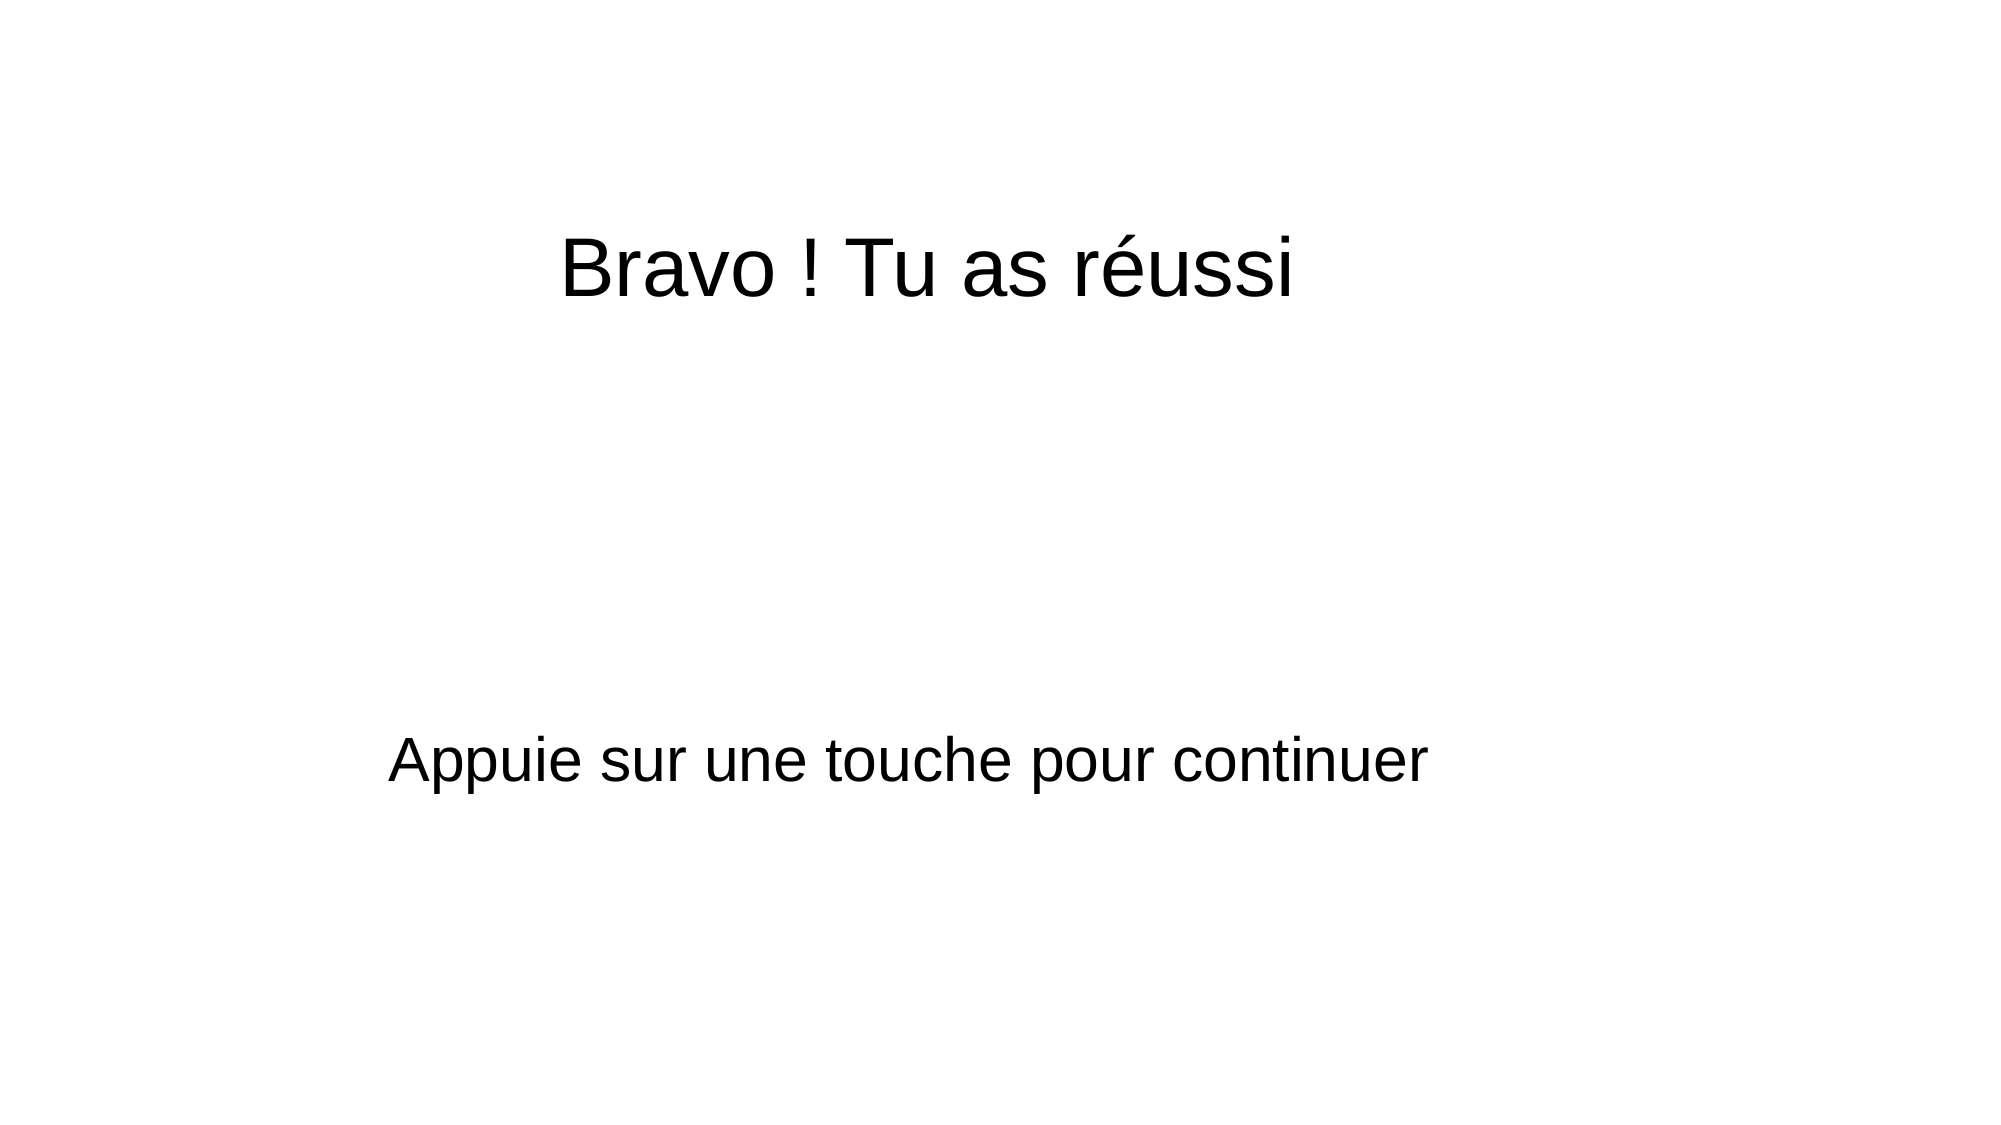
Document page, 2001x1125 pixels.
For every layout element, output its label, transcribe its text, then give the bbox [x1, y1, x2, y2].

text_box Bravo ! Tu as réussi [544, 206, 1311, 321]
text_box Appuie sur une touche pour continuer [373, 711, 1445, 801]
